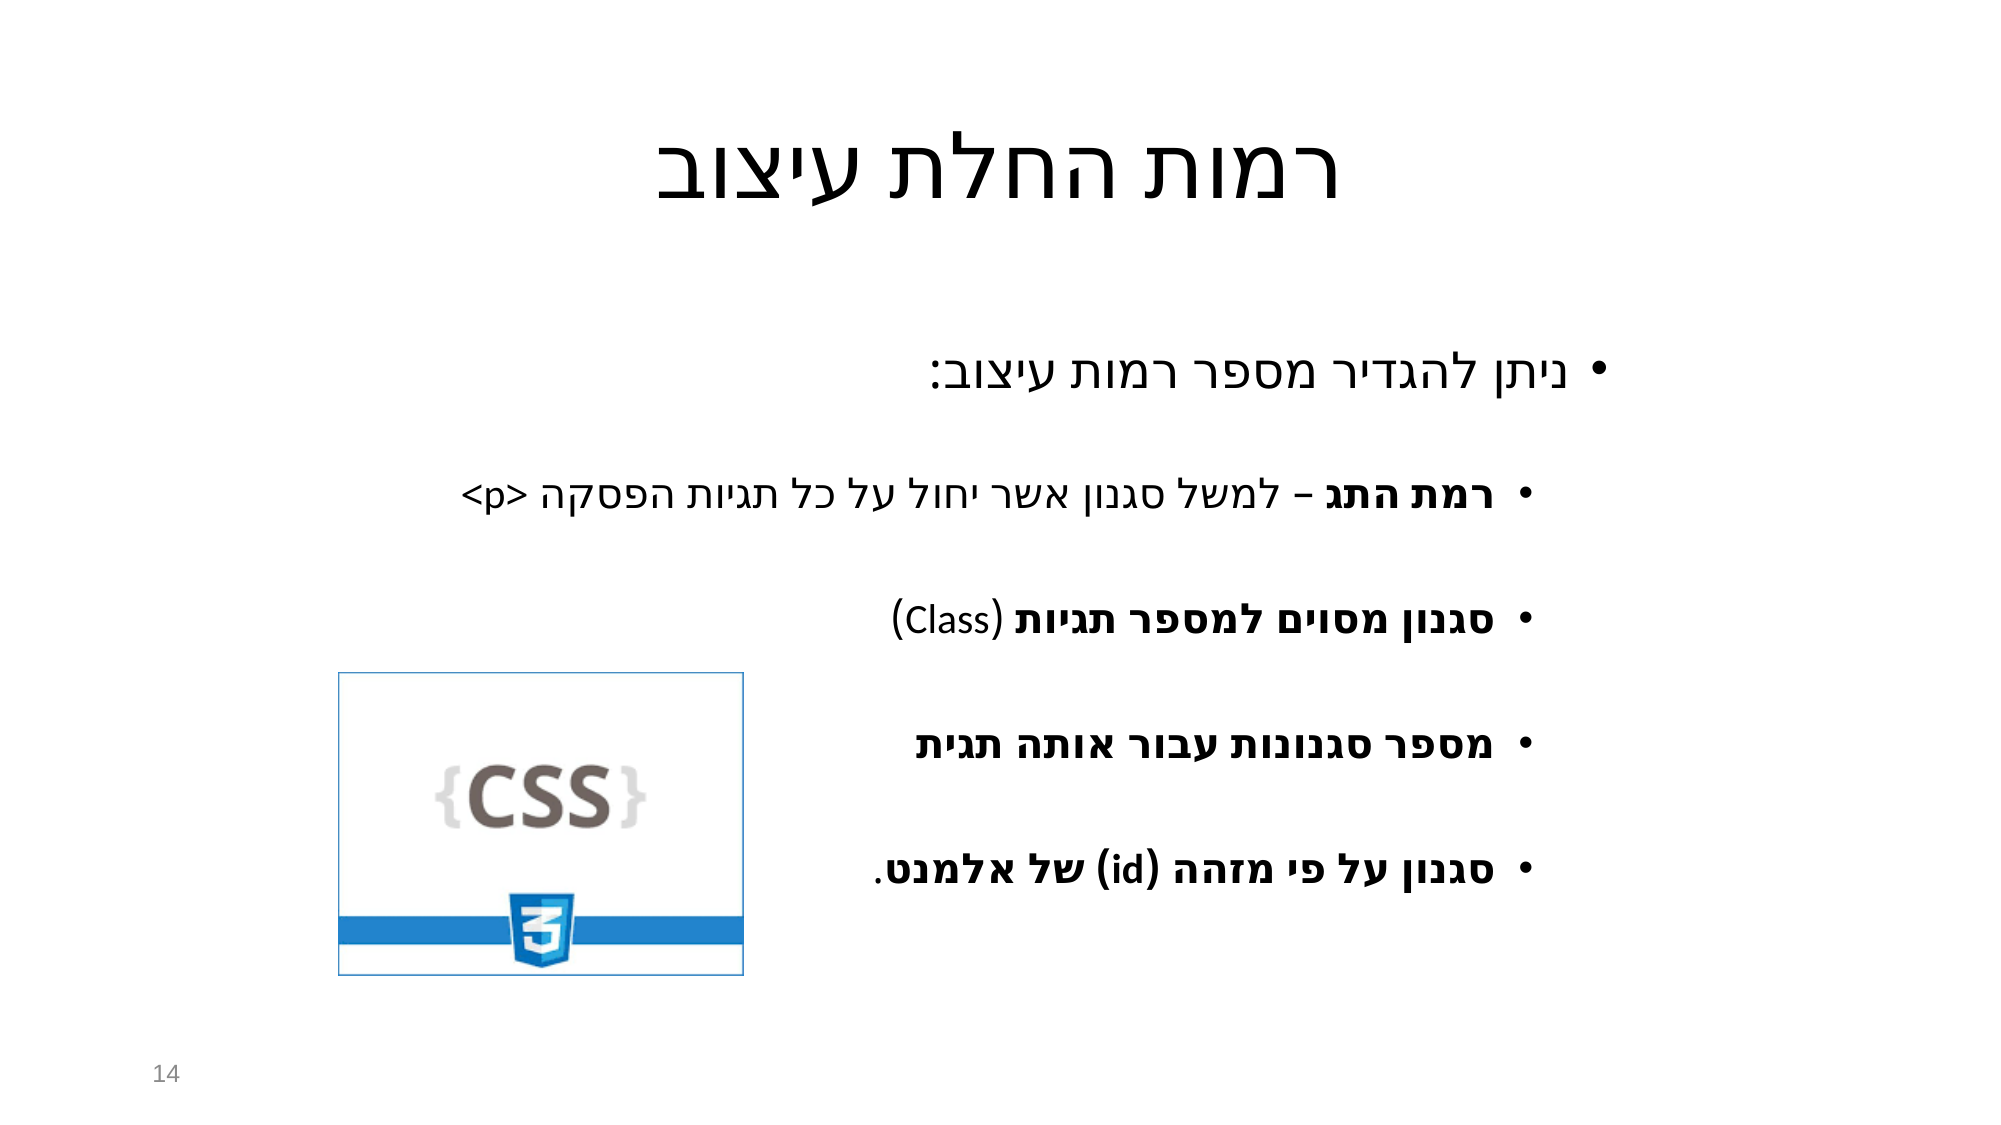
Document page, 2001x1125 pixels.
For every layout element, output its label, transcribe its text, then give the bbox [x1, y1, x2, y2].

list ניתן להגדיר מספר רמות עיצוב: רמת התג – למשל סגנון אשר יחול על כל תגיות הפסקה <p> סגנון מסוים למספר תגיות (Class) מספר סגנונות עבור אותה תגית סגנון על פי מזהה (id) של אלמנט. [385, 342, 1623, 1003]
slide_number 14 [137, 1042, 588, 1103]
picture [338, 672, 744, 976]
title רמות החלת עיצוב [137, 59, 1863, 278]
